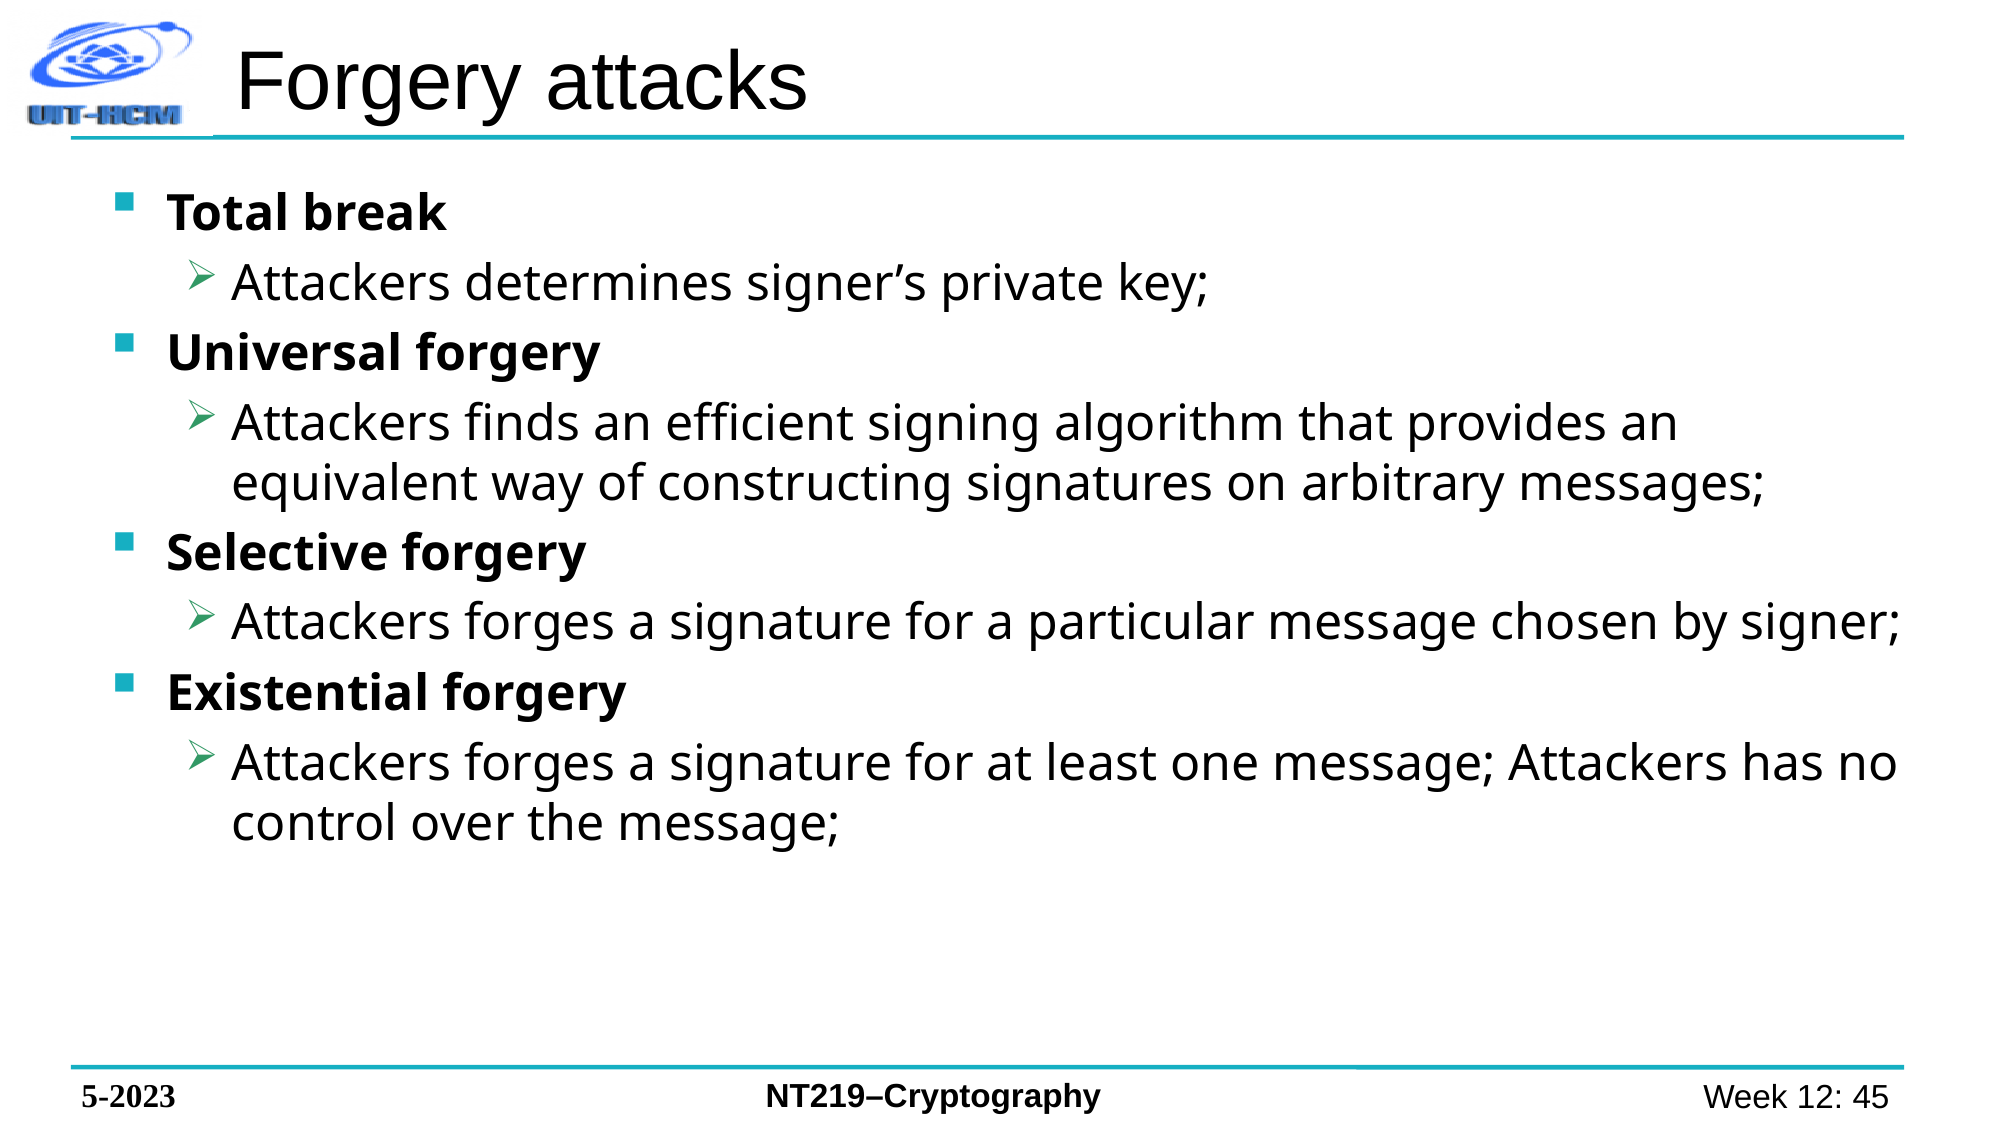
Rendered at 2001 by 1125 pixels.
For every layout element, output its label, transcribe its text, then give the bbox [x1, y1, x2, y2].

picture [7, 9, 213, 136]
title Forgery attacks [220, 30, 1930, 122]
list Total break Attackers determines signer’s private key; Universal forgery Attackers finds an efficient signing algorithm that provides an equivalent way of constructing signatures on arbitrary messages; Selective forgery Attackers forges a signature for a particular message chosen by signer; Existential forgery Attackers forges a signature for at least one message; Attackers has no control over the message; [94, 172, 1936, 1033]
